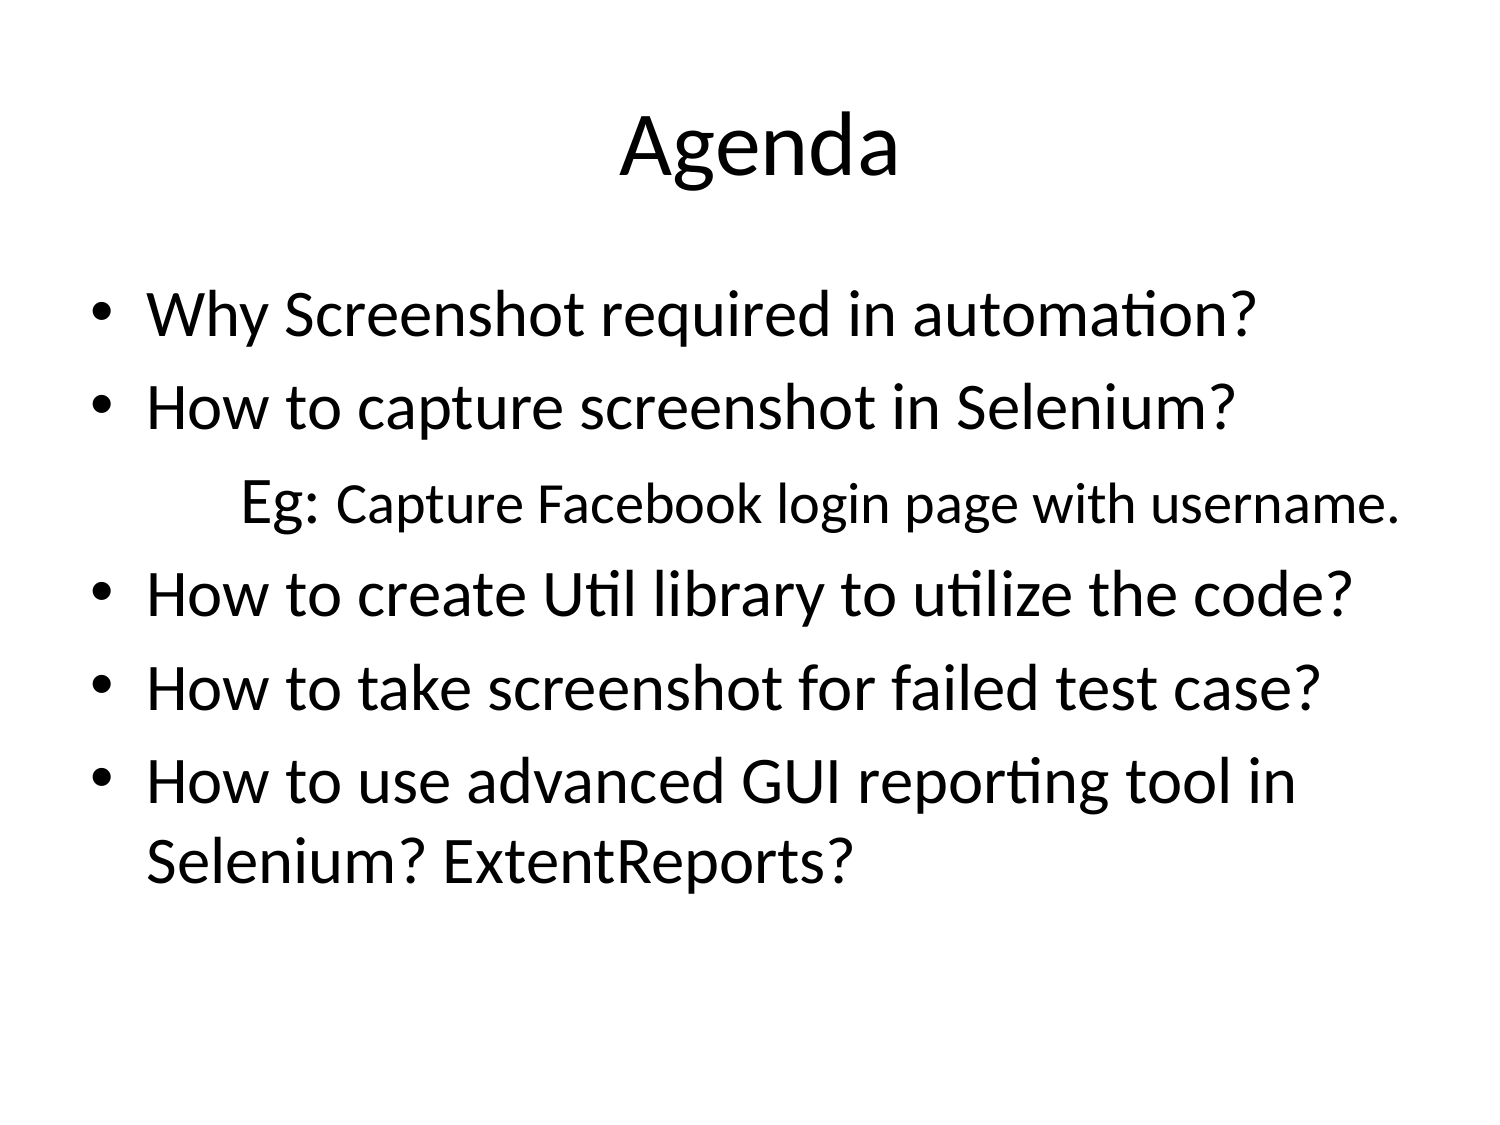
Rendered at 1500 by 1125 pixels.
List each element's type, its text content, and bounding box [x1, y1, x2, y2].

title Agenda [75, 45, 1425, 233]
list Why Screenshot required in automation? How to capture screenshot in Selenium? Eg: Capture Facebook login page with username. How to create Util library to utilize the code? How to take screenshot for failed test case? How to use advanced GUI reporting tool in Selenium? ExtentReports? [75, 262, 1425, 1005]
